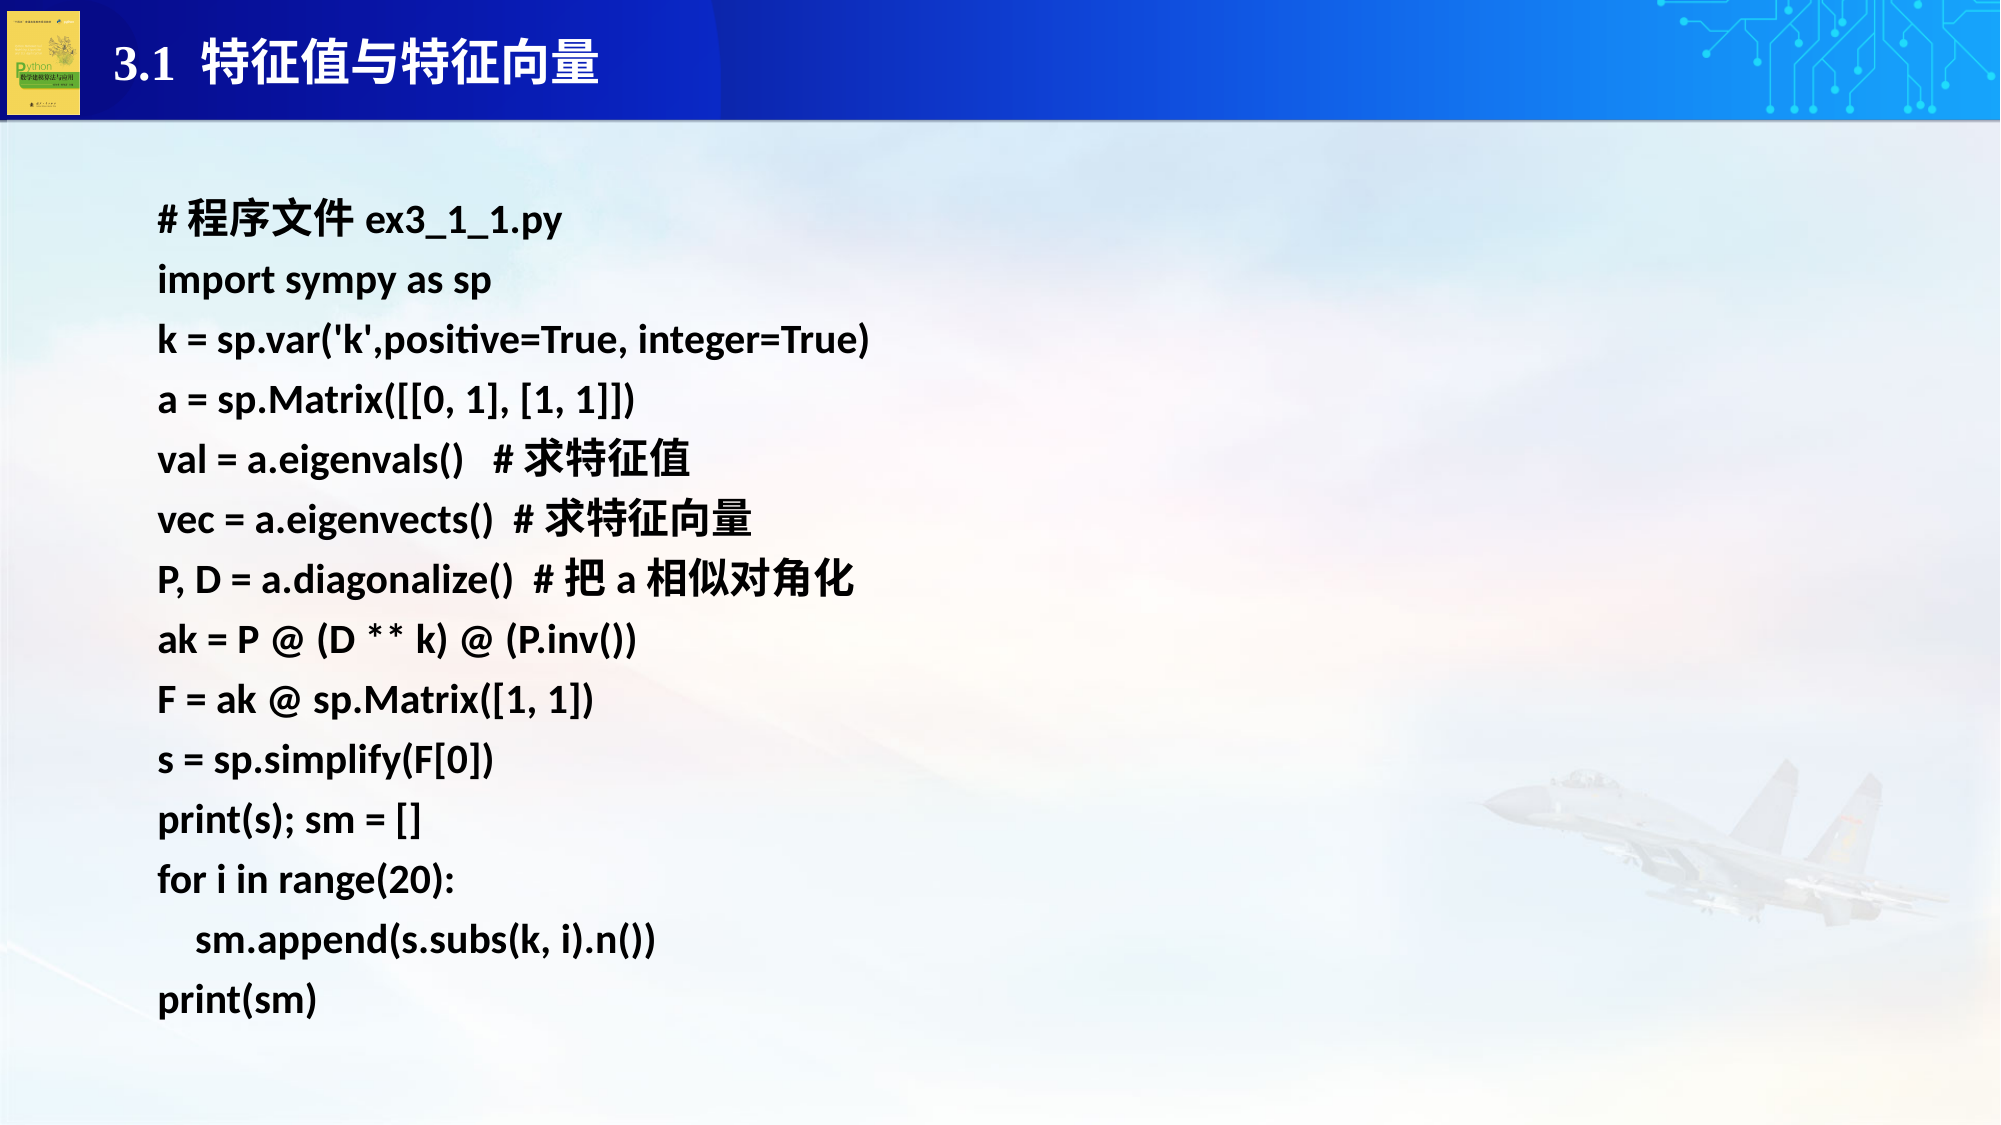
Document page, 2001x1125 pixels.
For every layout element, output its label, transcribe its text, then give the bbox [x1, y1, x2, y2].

picture [0, 0, 2001, 1125]
list #程序文件ex3_1_1.py import sympy as sp k = sp.var('k',positive=True, integer=True) a = sp.Matrix([[0, 1], [1, 1]]) val = a.eigenvals() #求特征值 vec = a.eigenvects() #求特征向量 P, D = a.diagonalize() #把a相似对角化 ak = P @ (D ** k) @ (P.inv()) F = ak @ sp.Matrix([1, 1]) s = sp.simplify(F[0]) print(s); sm = [] for i in range(20): sm.append(s.subs(k, i).n()) print(sm) [98, 173, 1942, 1068]
